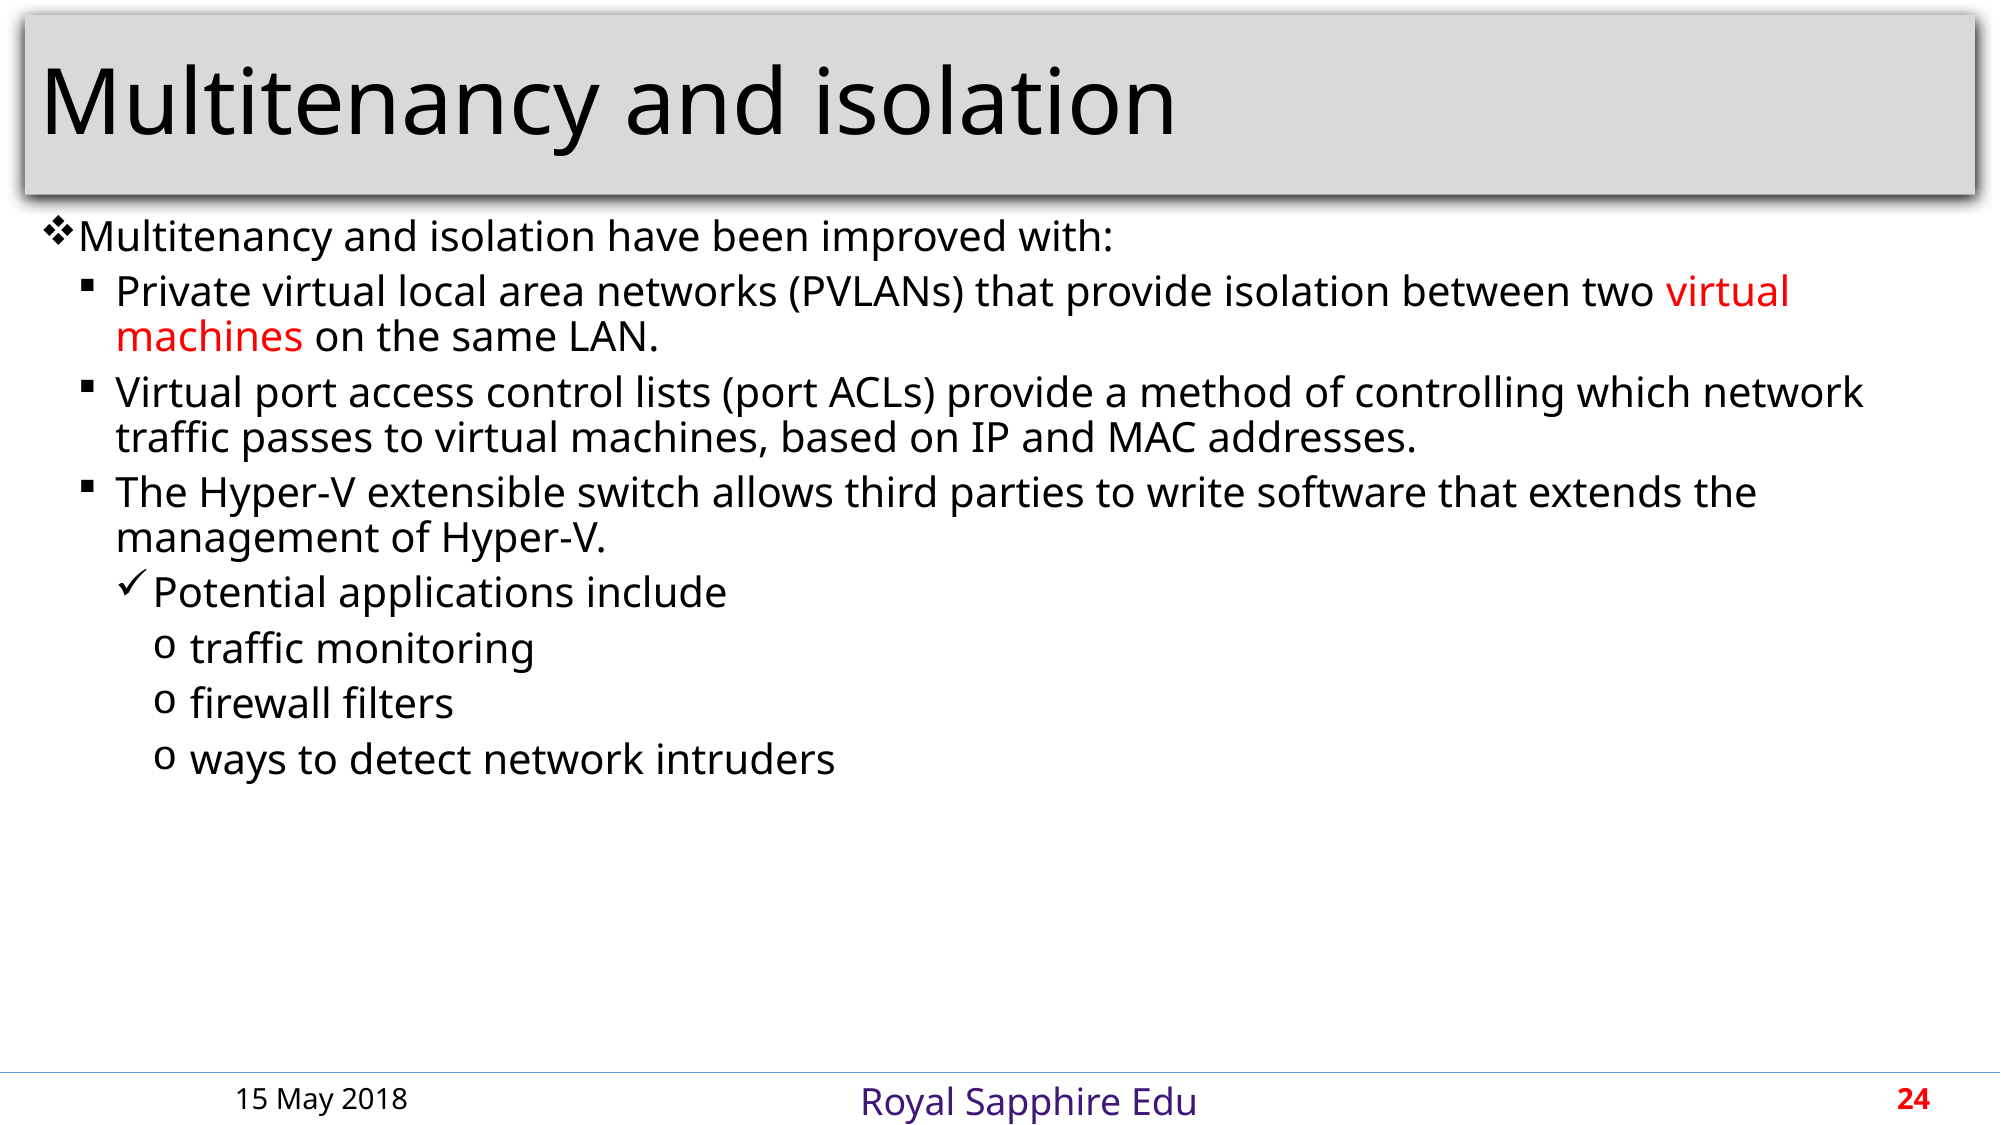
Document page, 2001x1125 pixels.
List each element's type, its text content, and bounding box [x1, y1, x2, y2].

slide_number 24 [1495, 1072, 1946, 1115]
list Multitenancy and isolation have been improved with: Private virtual local area networks (PVLANs) that provide isolation between two virtual machines on the same LAN. Virtual port access control lists (port ACLs) provide a method of controlling which network traffic passes to virtual machines, based on IP and MAC addresses. The Hyper-V extensible switch allows third parties to write software that extends the management of Hyper-V. Potential applications include traffic monitoring firewall filters ways to detect network intruders [24, 208, 1975, 1063]
title Multitenancy and isolation [24, 14, 1975, 195]
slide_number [220, 1072, 671, 1115]
